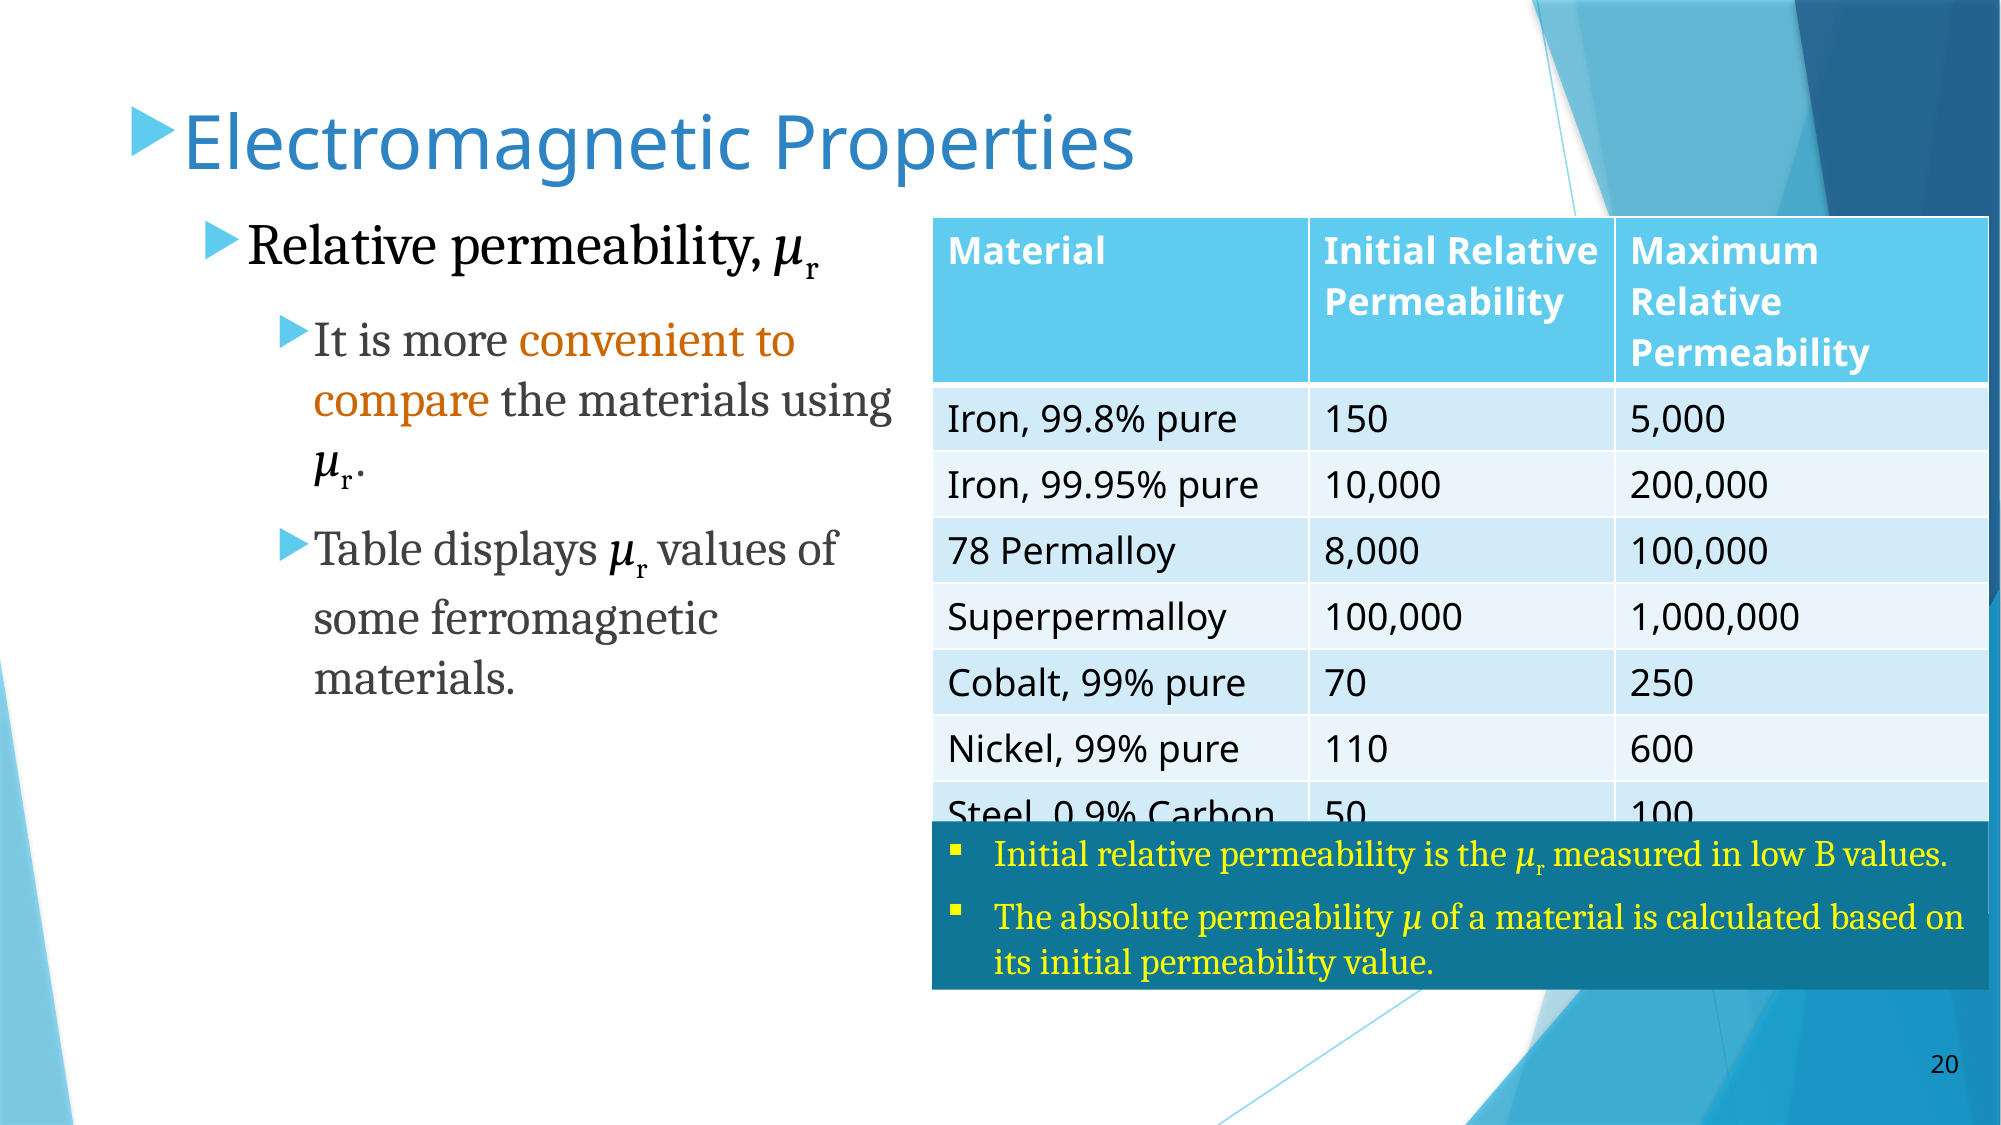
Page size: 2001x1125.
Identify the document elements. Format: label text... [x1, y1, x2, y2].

table_cell 70 [1310, 650, 1614, 714]
table_cell Iron, 99.8% pure [933, 388, 1308, 450]
table_cell 100,000 [1616, 518, 1988, 582]
table_header Initial Relative Permeability [1310, 218, 1614, 382]
table_cell Cobalt, 99% pure [933, 650, 1308, 714]
table_cell 8,000 [1310, 518, 1614, 582]
slide_number 20 [1862, 1035, 1975, 1096]
table_header Maximum Relative Permeability [1616, 218, 1988, 382]
table_cell 10,000 [1310, 452, 1614, 516]
table_cell 250 [1616, 650, 1988, 714]
table_cell Nickel, 99% pure [933, 716, 1308, 780]
table_header Material [933, 218, 1308, 382]
text_box Initial relative permeability is the µr measured in low B values. The absolute permeability µ of a material is calculated based on its initial permeability value. [932, 821, 1989, 990]
table_cell Iron, 99.95% pure [933, 452, 1308, 516]
table_cell 100 [1616, 782, 1988, 821]
table_cell 78 Permalloy [933, 518, 1308, 582]
table_cell 600 [1616, 716, 1988, 780]
text_box Electromagnetic Properties [111, 86, 1954, 252]
table_cell 100,000 [1310, 584, 1614, 648]
table_cell 1,000,000 [1616, 584, 1988, 648]
table_cell 5,000 [1616, 388, 1988, 450]
list Relative permeability, µr It is more convenient to compare the materials using µr . Table displays µr values of some ferromagnetic materials. [111, 252, 931, 783]
table_cell 50 [1310, 782, 1614, 821]
table_cell 200,000 [1616, 452, 1988, 516]
table_cell 110 [1310, 716, 1614, 780]
table_cell Steel, 0.9% Carbon [933, 782, 1308, 821]
table_cell Superpermalloy [933, 584, 1308, 648]
table_cell 150 [1310, 388, 1614, 450]
